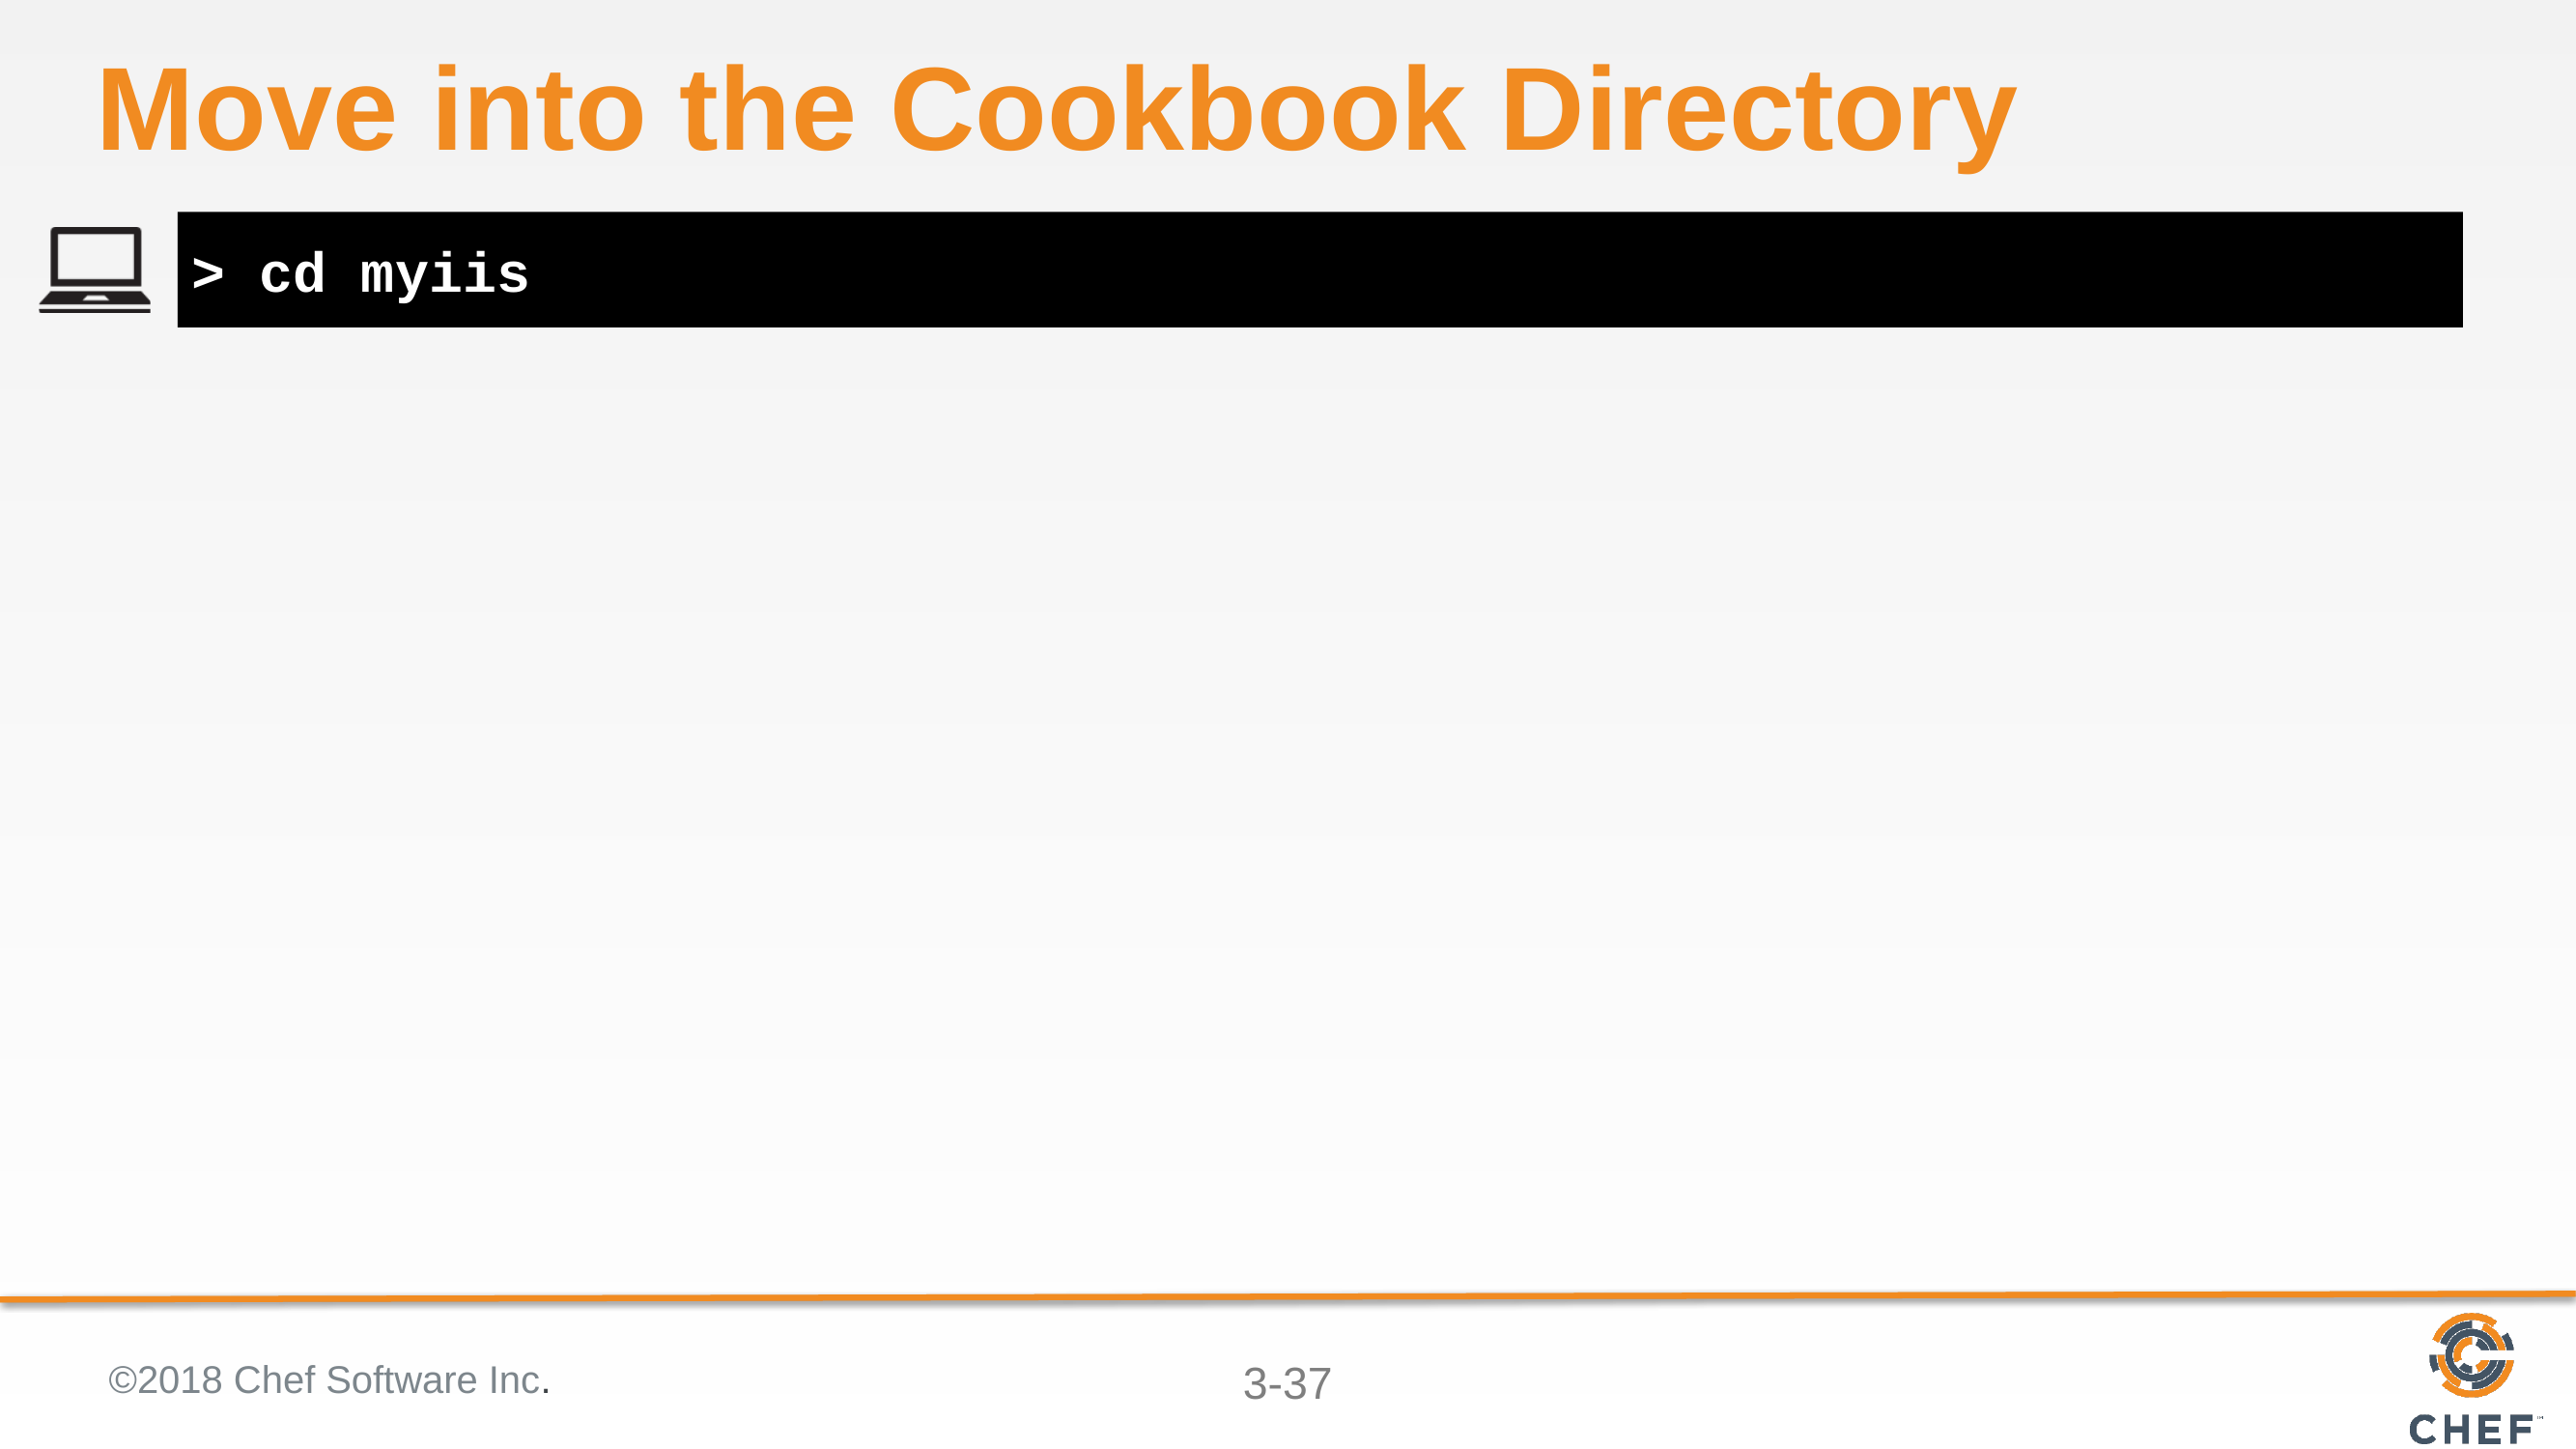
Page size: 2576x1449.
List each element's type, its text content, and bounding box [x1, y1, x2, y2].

picture [2399, 1297, 2551, 1449]
list > cd myiis [177, 212, 2463, 327]
title Move into the Cookbook Directory [96, 48, 2463, 180]
